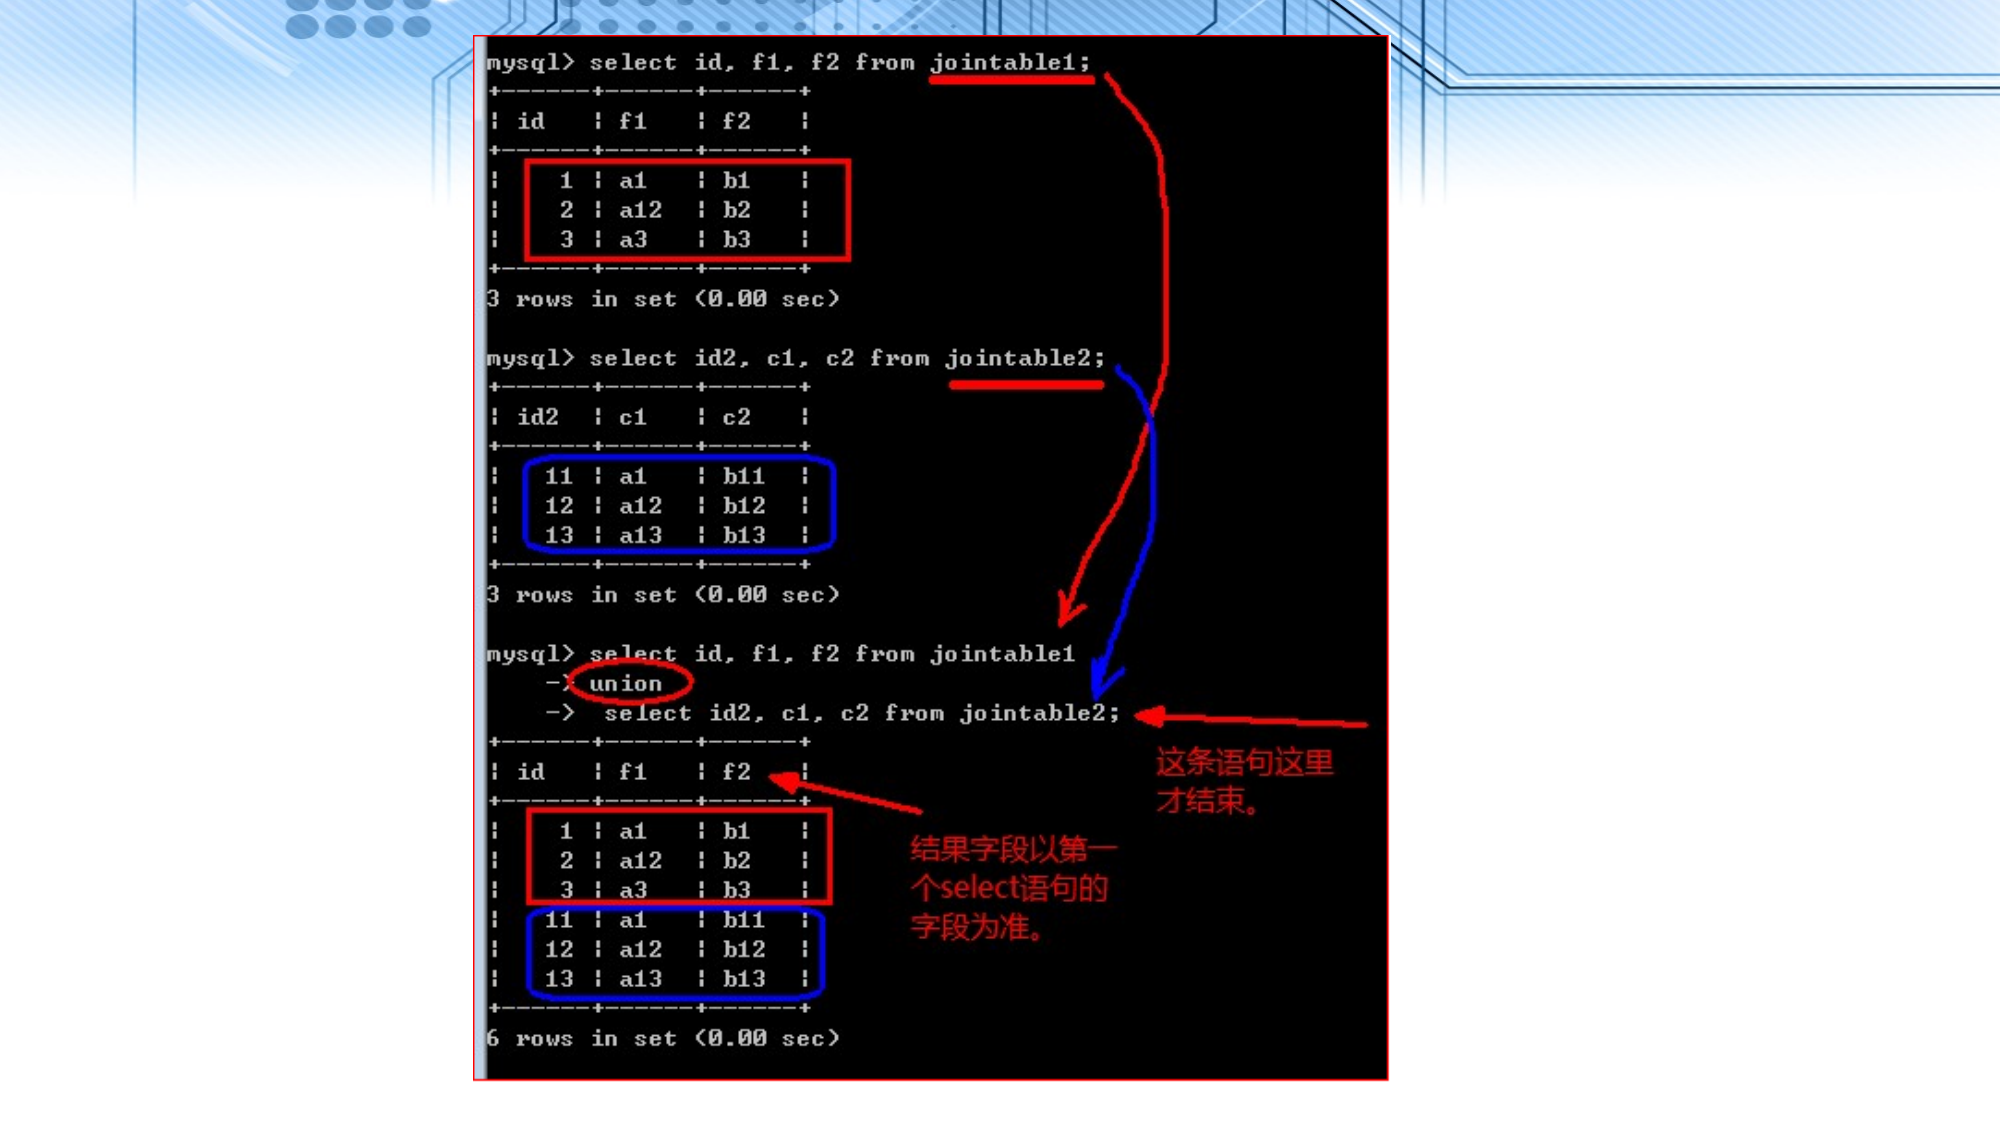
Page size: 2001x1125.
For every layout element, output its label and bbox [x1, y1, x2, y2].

picture [0, 0, 2000, 454]
list [473, 35, 1391, 1085]
